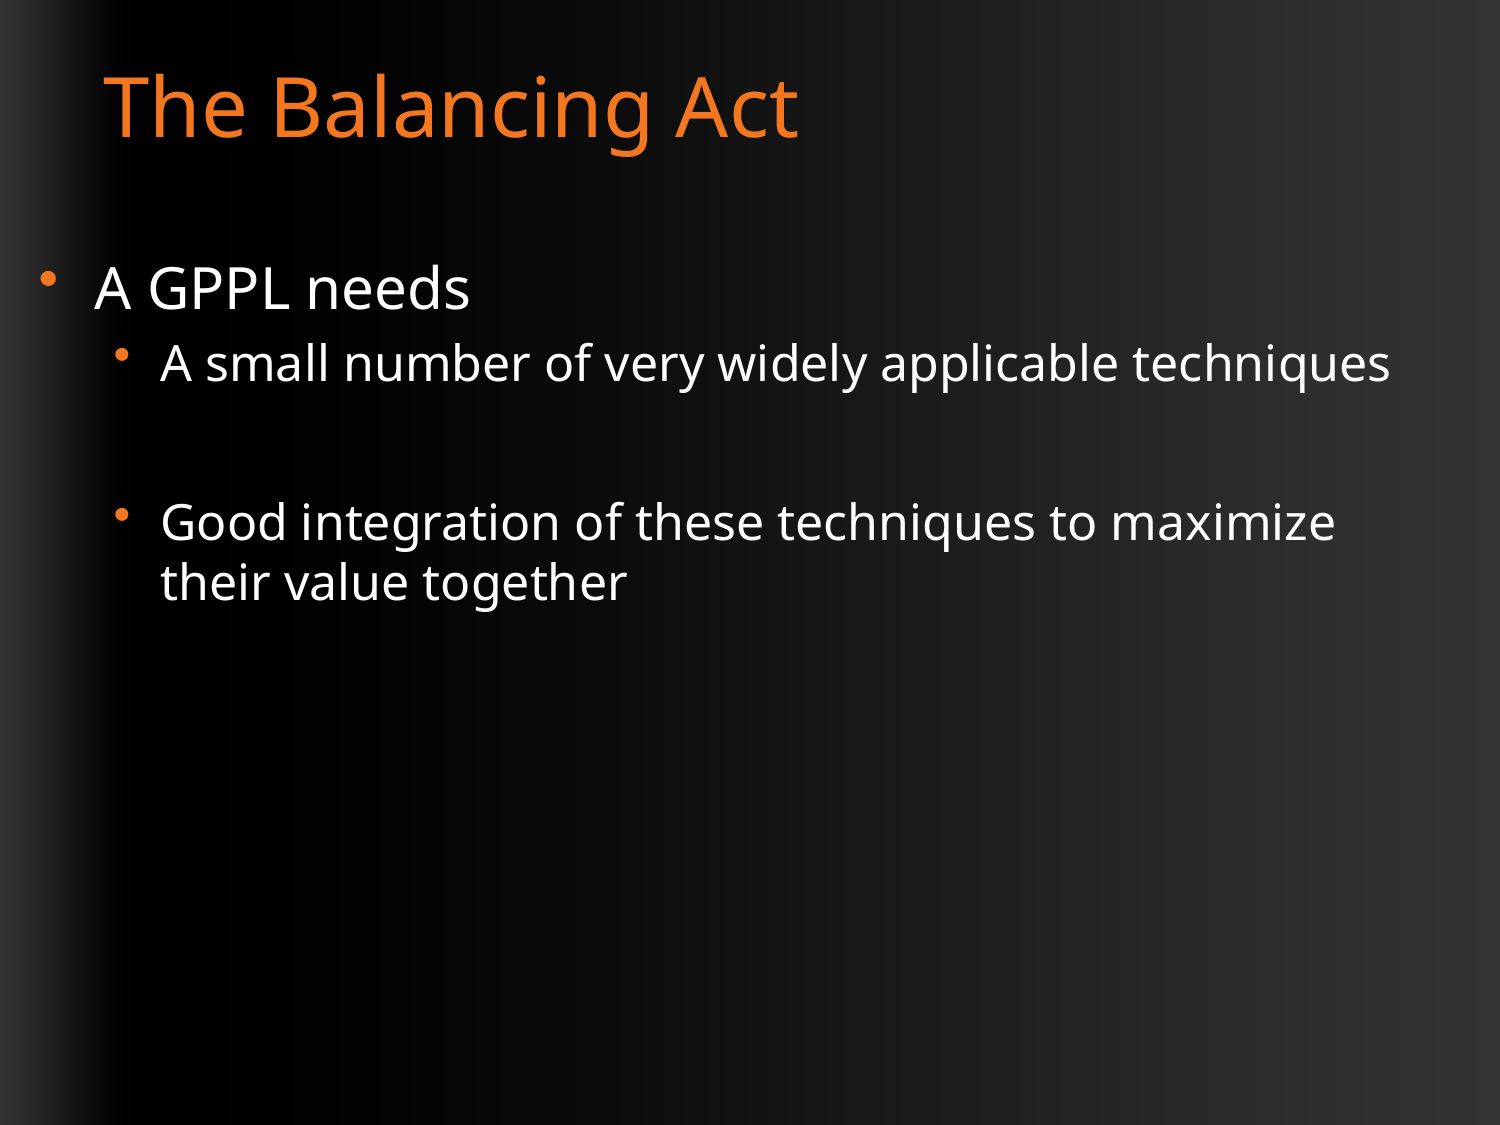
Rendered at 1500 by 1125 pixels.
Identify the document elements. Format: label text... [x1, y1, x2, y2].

title The Balancing Act [88, 46, 1410, 235]
list A GPPL needs A small number of very widely applicable techniques Good integration of these techniques to maximize their value together [23, 243, 1466, 1028]
picture [0, 0, 1500, 1125]
